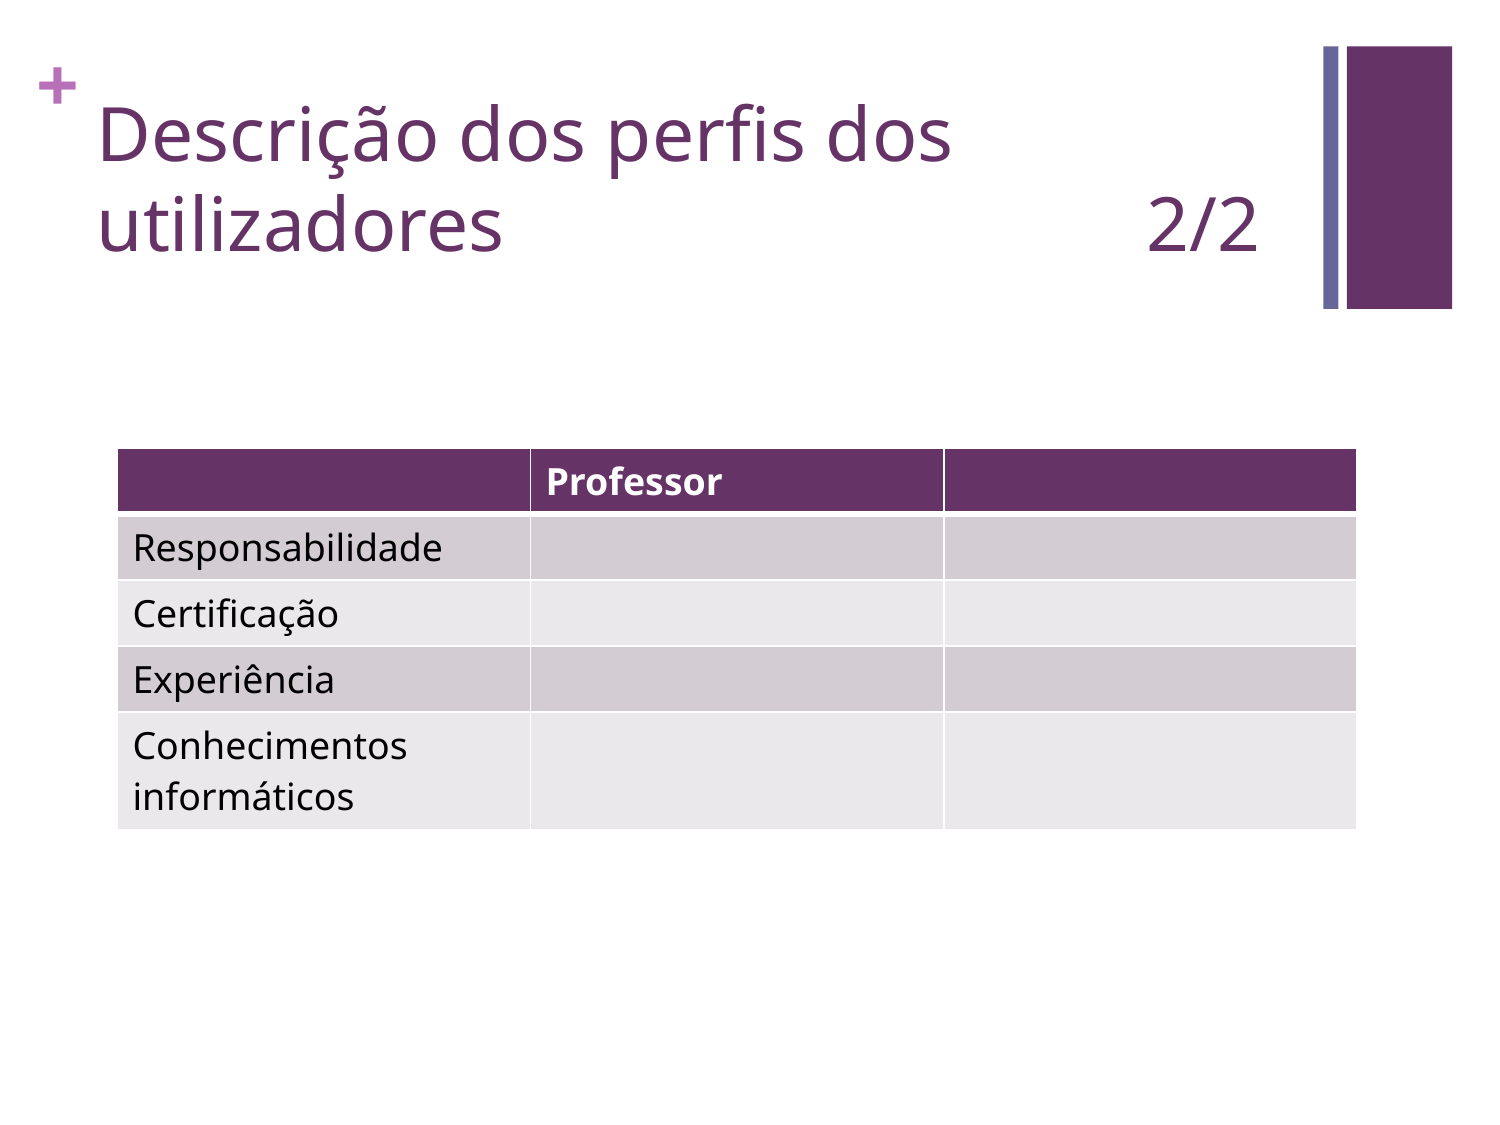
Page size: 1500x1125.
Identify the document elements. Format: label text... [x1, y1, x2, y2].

table_cell [945, 517, 1356, 579]
table_cell [531, 647, 943, 711]
table_cell Experiência [118, 647, 530, 711]
table_cell [531, 713, 943, 829]
table_cell [945, 647, 1356, 711]
table_cell Certificação [118, 581, 530, 645]
table_cell Conhecimentos informáticos [118, 713, 530, 829]
table_header [118, 449, 530, 511]
table_cell [945, 581, 1356, 645]
table_cell Responsabilidade [118, 517, 530, 579]
table_cell [945, 713, 1356, 829]
table_cell [531, 581, 943, 645]
table_header Professor [531, 449, 943, 511]
title Descrição dos perfis dos utilizadores 2/2 [81, 79, 1322, 263]
table_header [945, 449, 1356, 511]
table_cell [531, 517, 943, 579]
